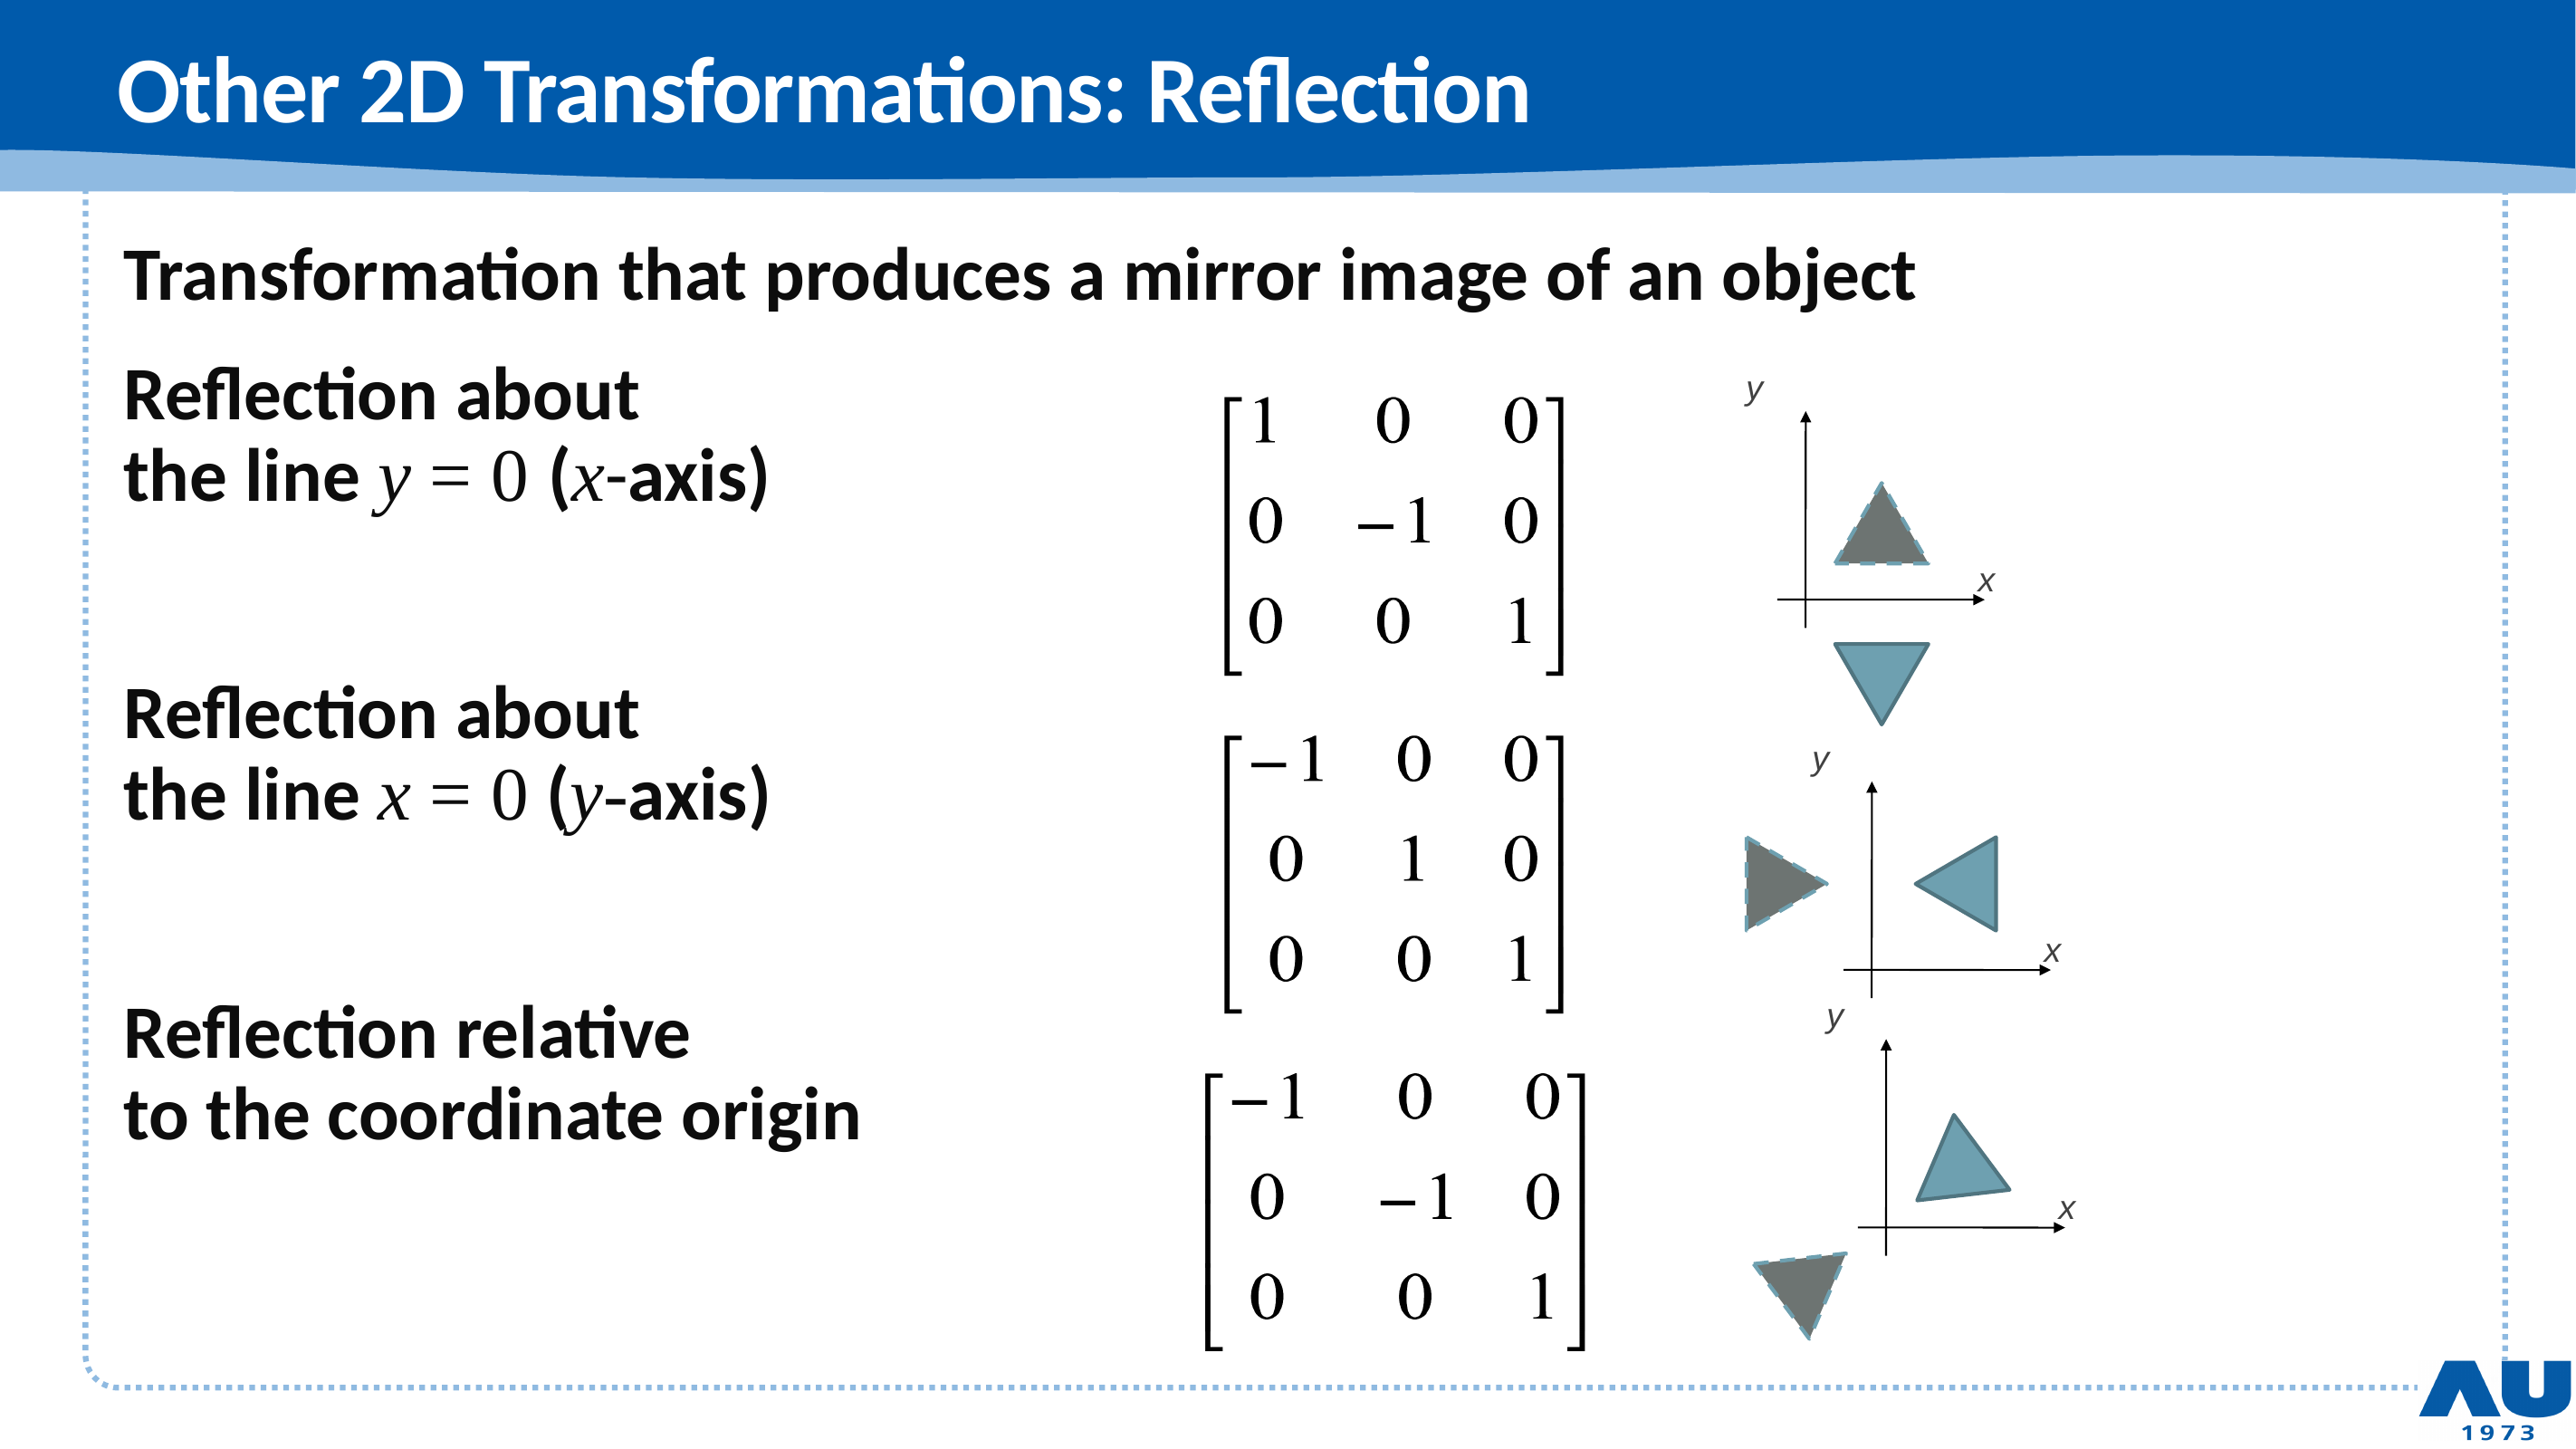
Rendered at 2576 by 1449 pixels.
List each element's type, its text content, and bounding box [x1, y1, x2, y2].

title Other 2D Transformations: Reflection [103, 18, 2486, 169]
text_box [1818, 985, 2084, 1257]
text_box [1834, 644, 1929, 725]
text_box [1746, 837, 1801, 931]
picture [1191, 707, 1586, 1021]
picture [1191, 369, 1586, 682]
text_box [1753, 1114, 2010, 1339]
picture [2418, 1360, 2571, 1441]
picture [1172, 1045, 1605, 1358]
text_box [1738, 358, 2004, 629]
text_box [1804, 727, 2070, 999]
list Transformation that produces a mirror image of an object Reflection about the line y = 0 (x-axis) Reflection about the line x = 0 (y-axis) Reflection relative to the coordinate origin [103, 228, 2486, 1388]
